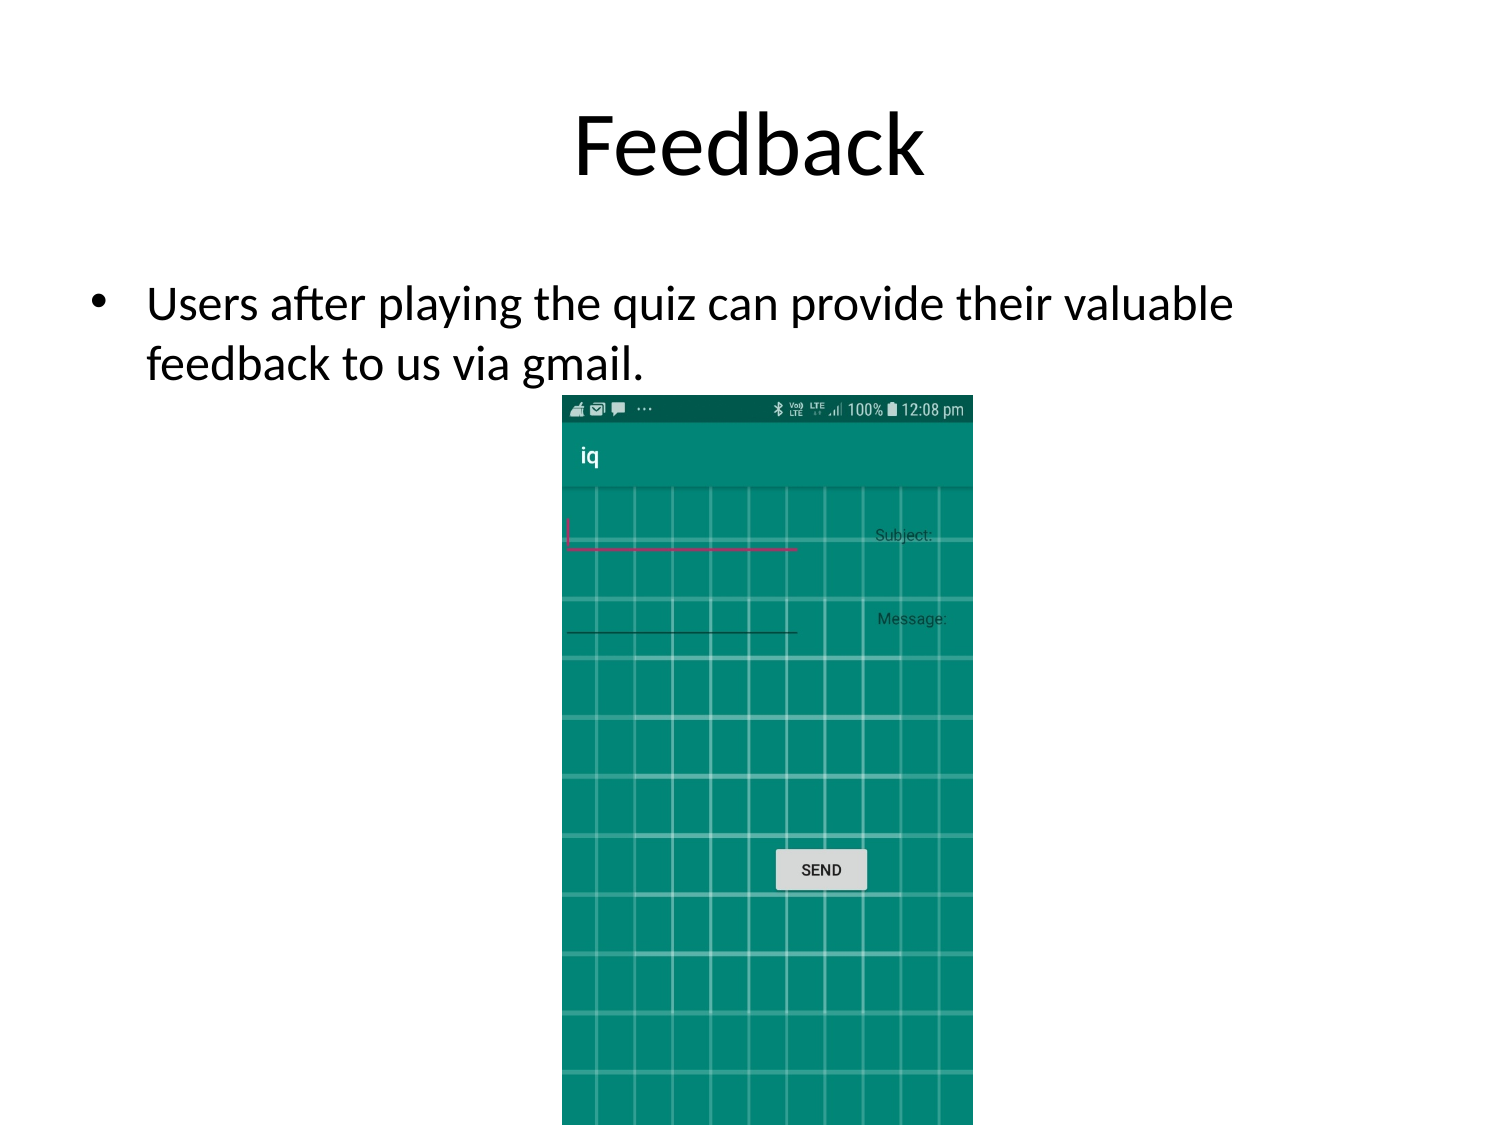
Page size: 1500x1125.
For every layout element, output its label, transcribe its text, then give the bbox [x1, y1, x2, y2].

list Users after playing the quiz can provide their valuable feedback to us via gmail. [75, 262, 1425, 1005]
picture [562, 395, 973, 1125]
title Feedback [75, 45, 1425, 233]
